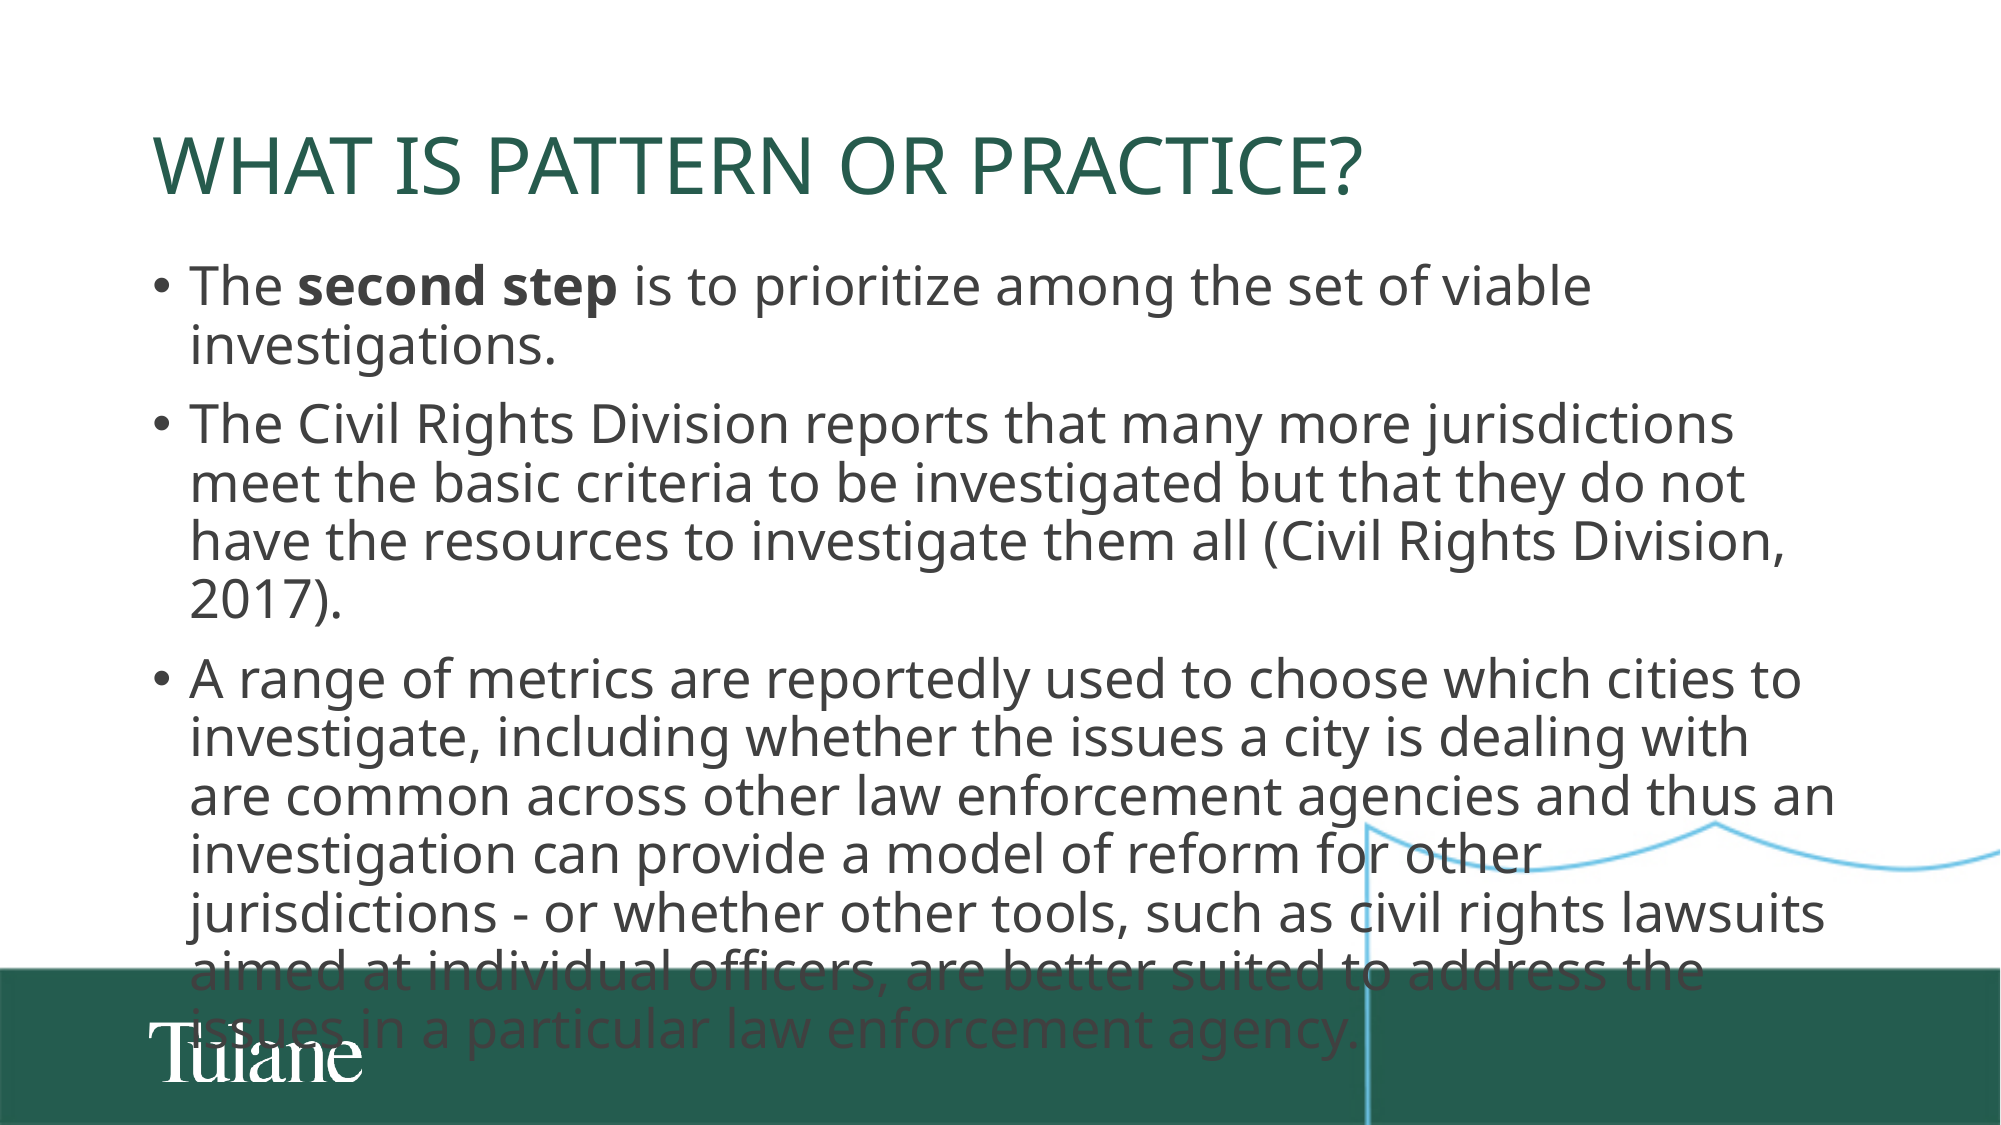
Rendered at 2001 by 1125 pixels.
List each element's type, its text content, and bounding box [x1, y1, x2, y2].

picture [0, 0, 2001, 1125]
title What is pattern or practice? [137, 59, 1863, 251]
list The second step is to prioritize among the set of viable investigations. The Civil Rights Division reports that many more jurisdictions meet the basic criteria to be investigated but that they do not have the resources to investigate them all (Civil Rights Division, 2017). A range of metrics are reportedly used to choose which cities to investigate, including whether the issues a city is dealing with are common across other law enforcement agencies and thus an investigation can provide a model of reform for other jurisdictions - or whether other tools, such as civil rights lawsuits aimed at individual officers, are better suited to address the issues in a particular law enforcement agency. [137, 251, 1863, 966]
